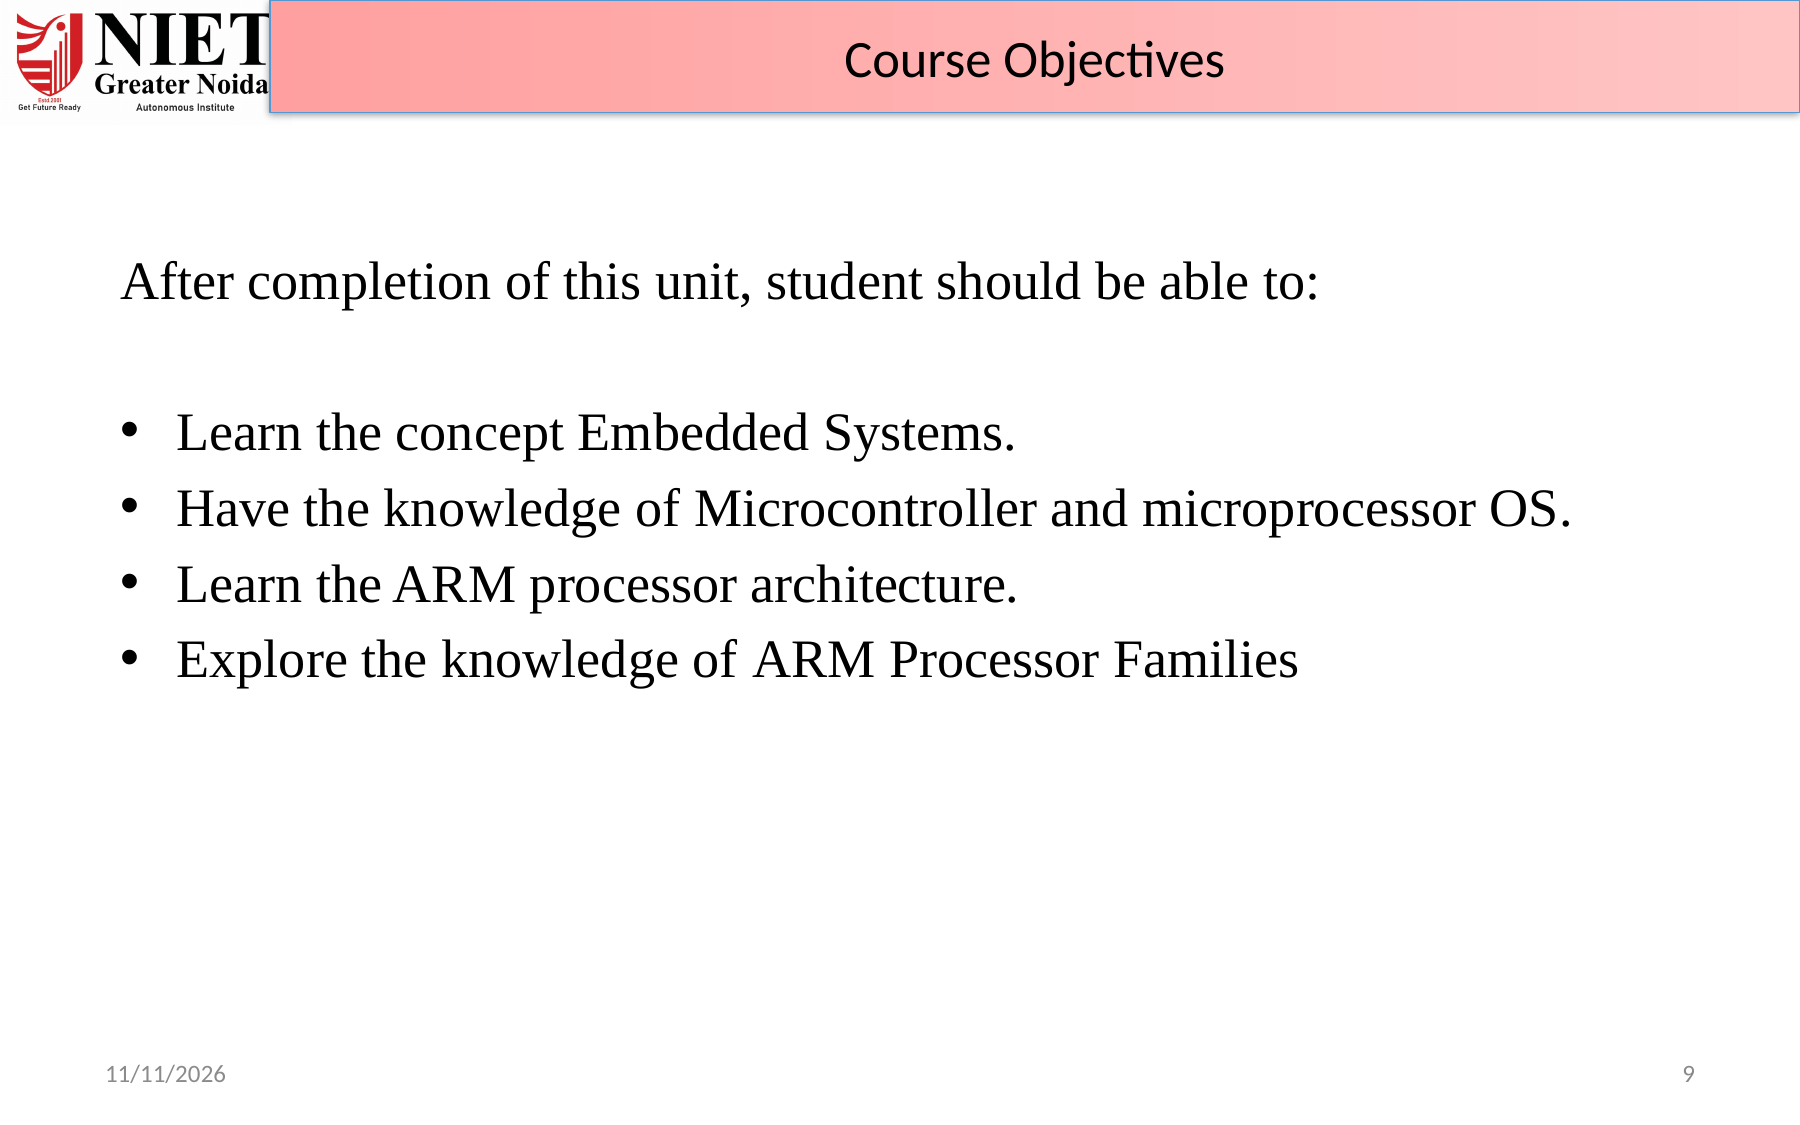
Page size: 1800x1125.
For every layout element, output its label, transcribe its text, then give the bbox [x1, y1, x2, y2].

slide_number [90, 1042, 510, 1103]
slide_number 9 [1290, 1042, 1710, 1103]
text_box Course Objectives [269, 0, 1800, 113]
picture [0, 0, 292, 125]
list After completion of this unit, student should be able to: Learn the concept Embedded Systems. Have the knowledge of Microcontroller and microprocessor OS. Learn the ARM processor architecture. Explore the knowledge of ARM Processor Families [104, 237, 1756, 1076]
